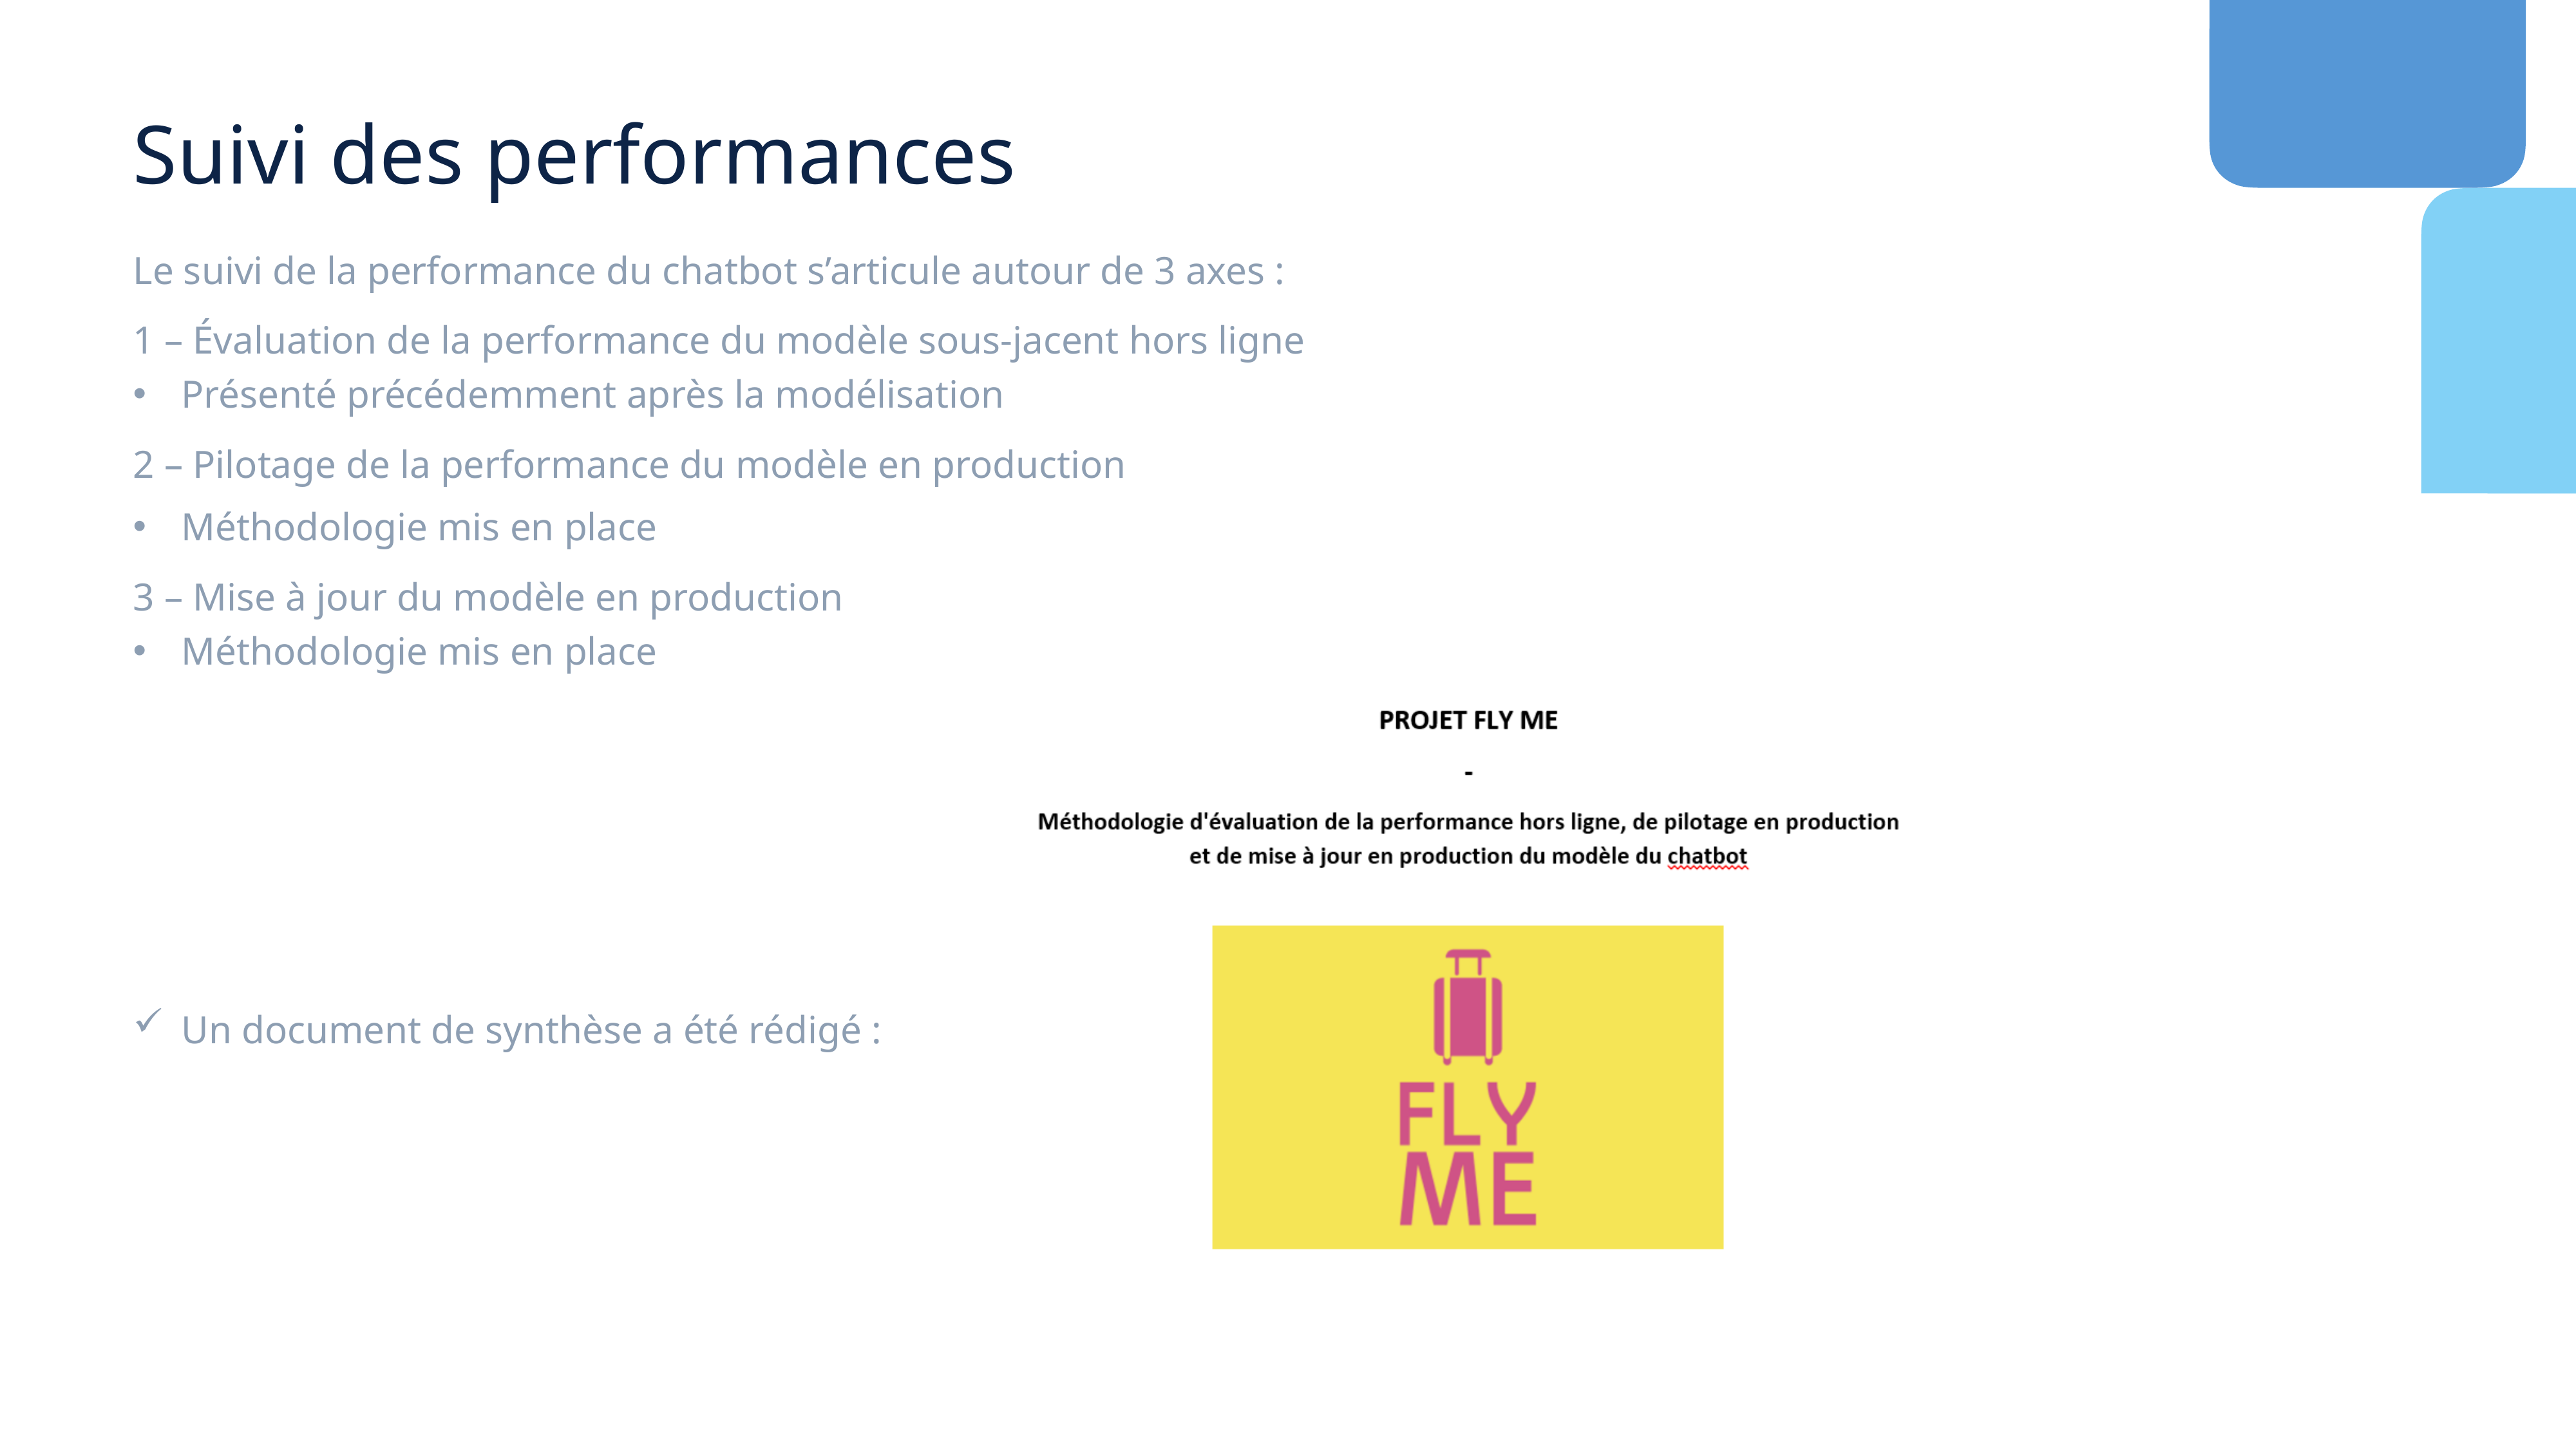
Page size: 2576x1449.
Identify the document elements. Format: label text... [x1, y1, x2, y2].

text_box [2421, 187, 2576, 494]
text_box [2209, 0, 2526, 188]
picture [995, 693, 1953, 1303]
text_box Le suivi de la performance du chatbot s’articule autour de 3 axes : 1 – Évaluation de la performance du modèle sous-jacent hors ligne Présenté précédemment après la modélisation 2 – Pilotage de la performance du modèle en production Méthodologie mis en place 3 – Mise à jour du modèle en production Méthodologie mis en place Un document de synthèse a été rédigé : [128, 232, 2210, 1057]
text_box Suivi des performances [128, 97, 2244, 205]
